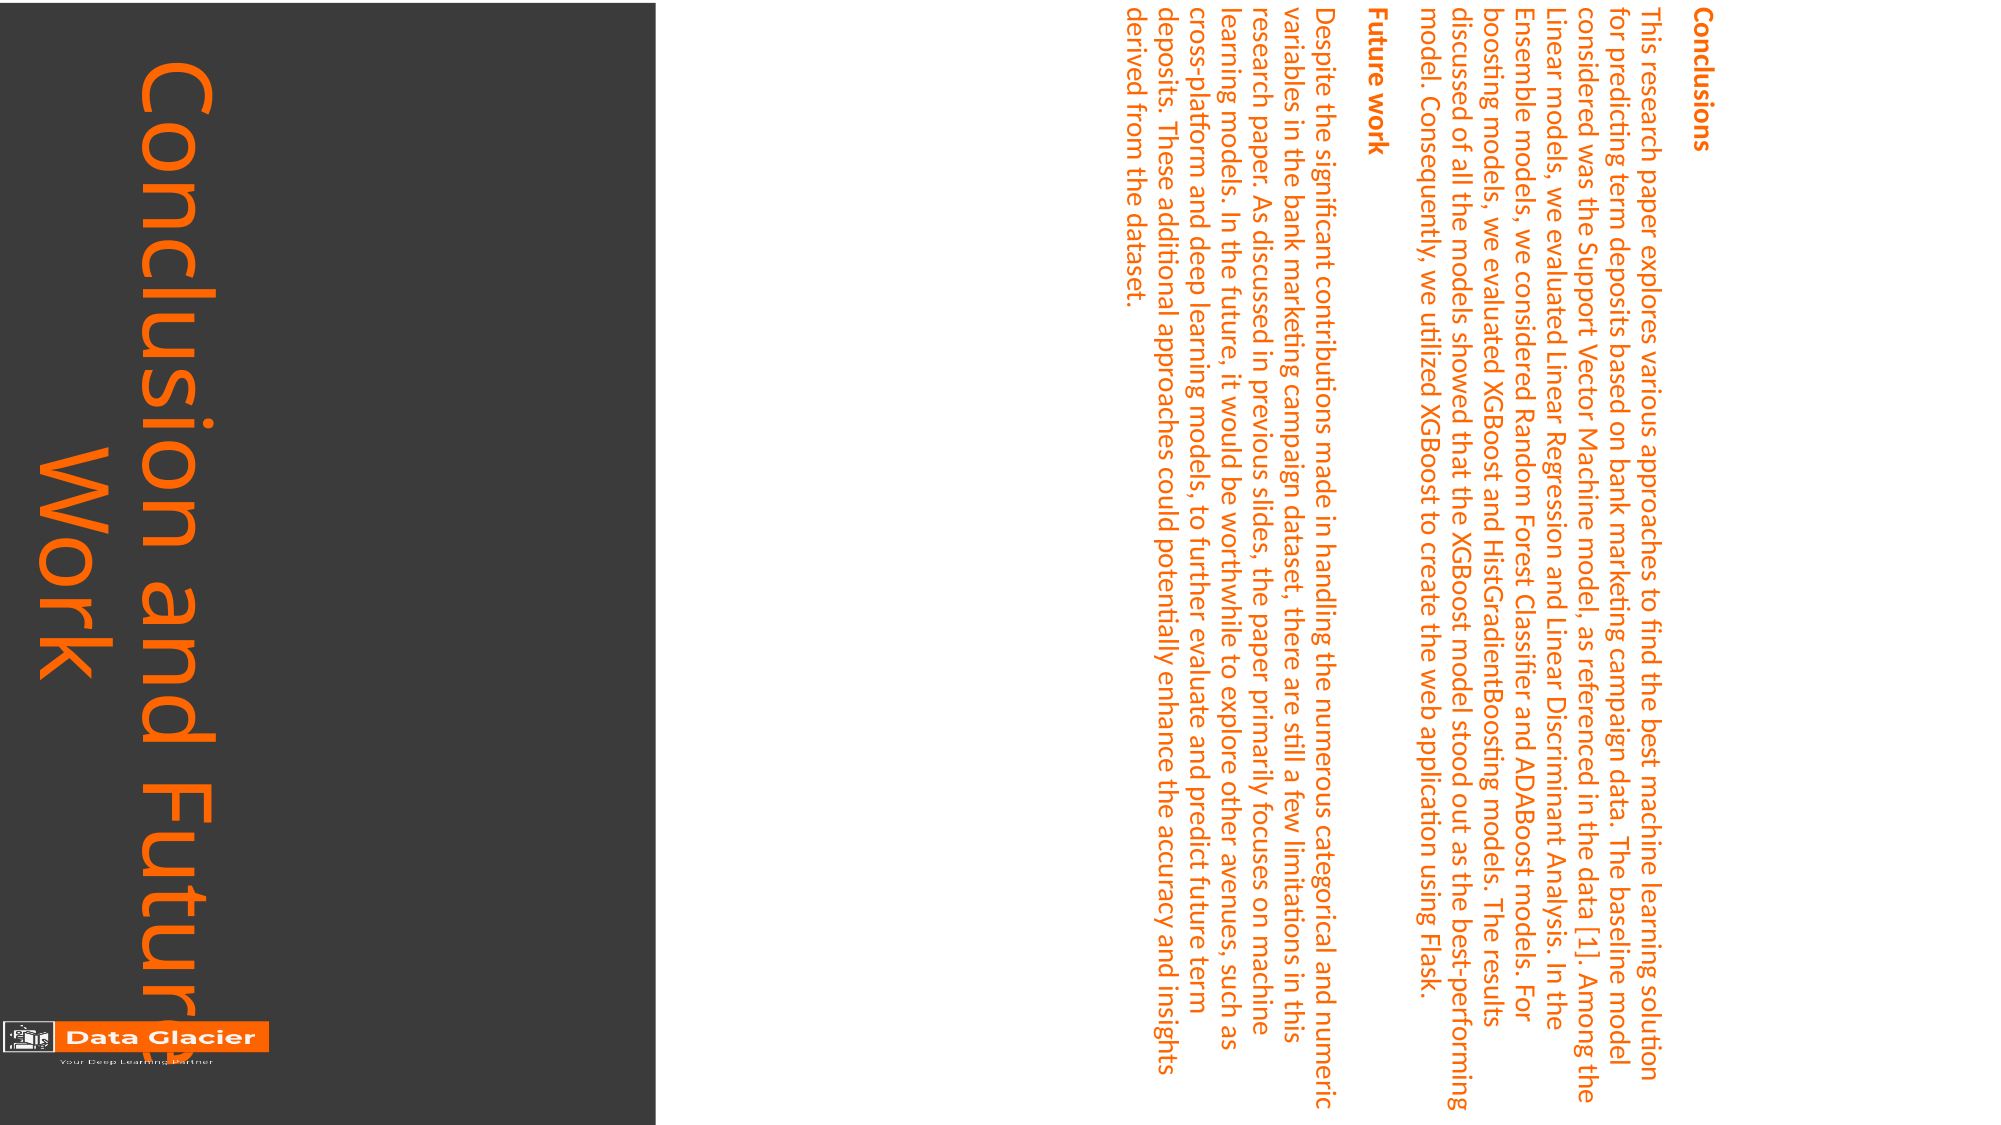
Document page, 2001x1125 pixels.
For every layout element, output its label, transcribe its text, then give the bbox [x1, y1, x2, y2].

title Conclusion and Future Work [0, 2, 655, 1125]
picture [0, 961, 272, 1125]
subtitle Conclusions This research paper explores various approaches to find the best machine learning solution for predicting term deposits based on bank marketing campaign data. The baseline model considered was the Support Vector Machine model, as referenced in the data [1]. Among the Linear models, we evaluated Linear Regression and Linear Discriminant Analysis. In the Ensemble models, we considered Random Forest Classifier and ADABoost models. For boosting models, we evaluated XGBoost and HistGradientBoosting models. The results discussed of all the models showed that the XGBoost model stood out as the best-performing model. Consequently, we utilized XGBoost to create the web application using Flask. Future work Despite the significant contributions made in handling the numerous categorical and numeric variables in the bank marketing campaign dataset, there are still a few limitations in this research paper. As discussed in previous slides, the paper primarily focuses on machine learning models. In the future, it would be worthwhile to explore other avenues, such as cross-platform and deep learning models, to further evaluate and predict future term deposits. These additional approaches could potentially enhance the accuracy and insights derived from the dataset. [655, 0, 2000, 1125]
